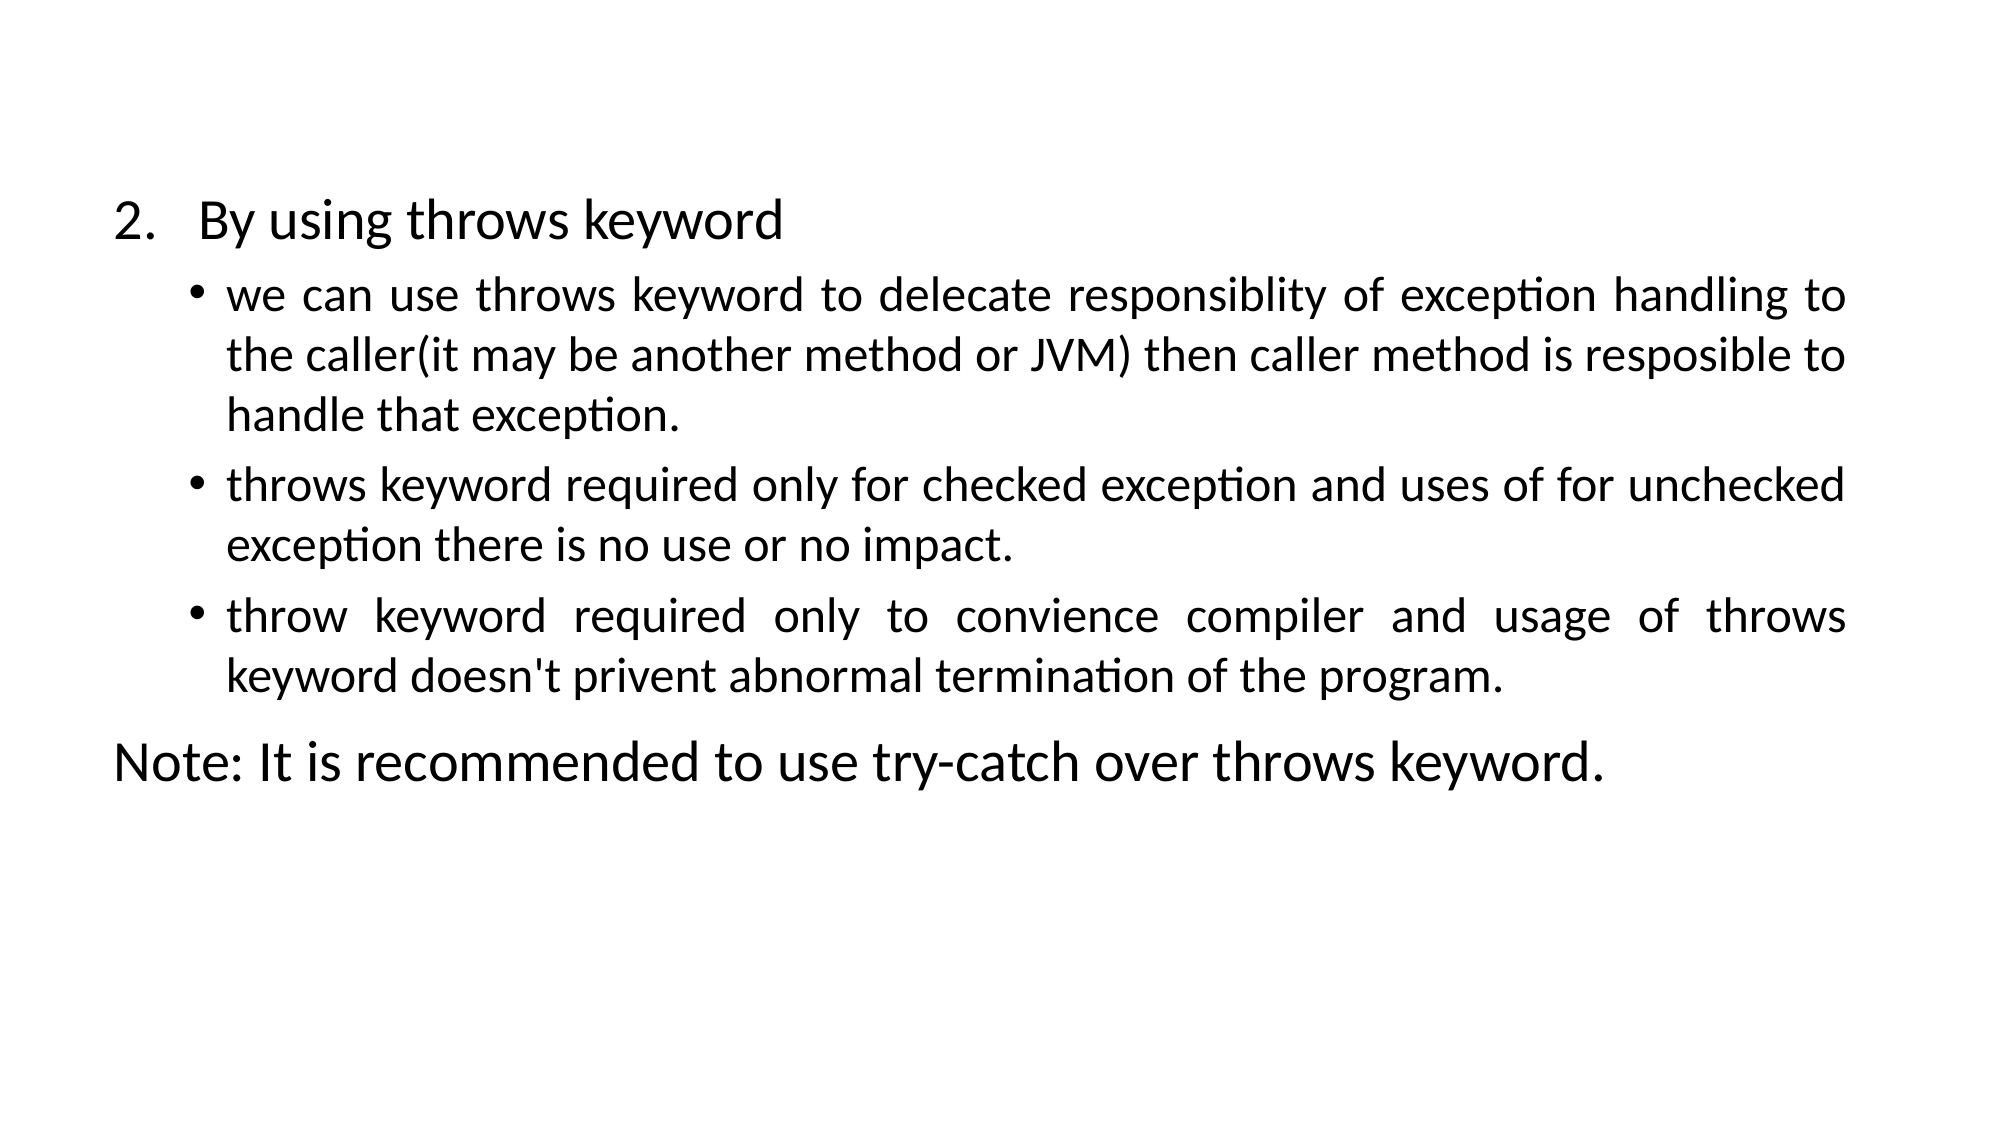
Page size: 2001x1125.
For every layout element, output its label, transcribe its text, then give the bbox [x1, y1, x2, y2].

list By using throws keyword we can use throws keyword to delecate responsiblity of exception handling to the caller(it may be another method or JVM) then caller method is resposible to handle that exception. throws keyword required only for checked exception and uses of for unchecked exception there is no use or no impact. throw keyword required only to convience compiler and usage of throws keyword doesn't privent abnormal termination of the program. Note: It is recommended to use try-catch over throws keyword. [98, 173, 1863, 1014]
